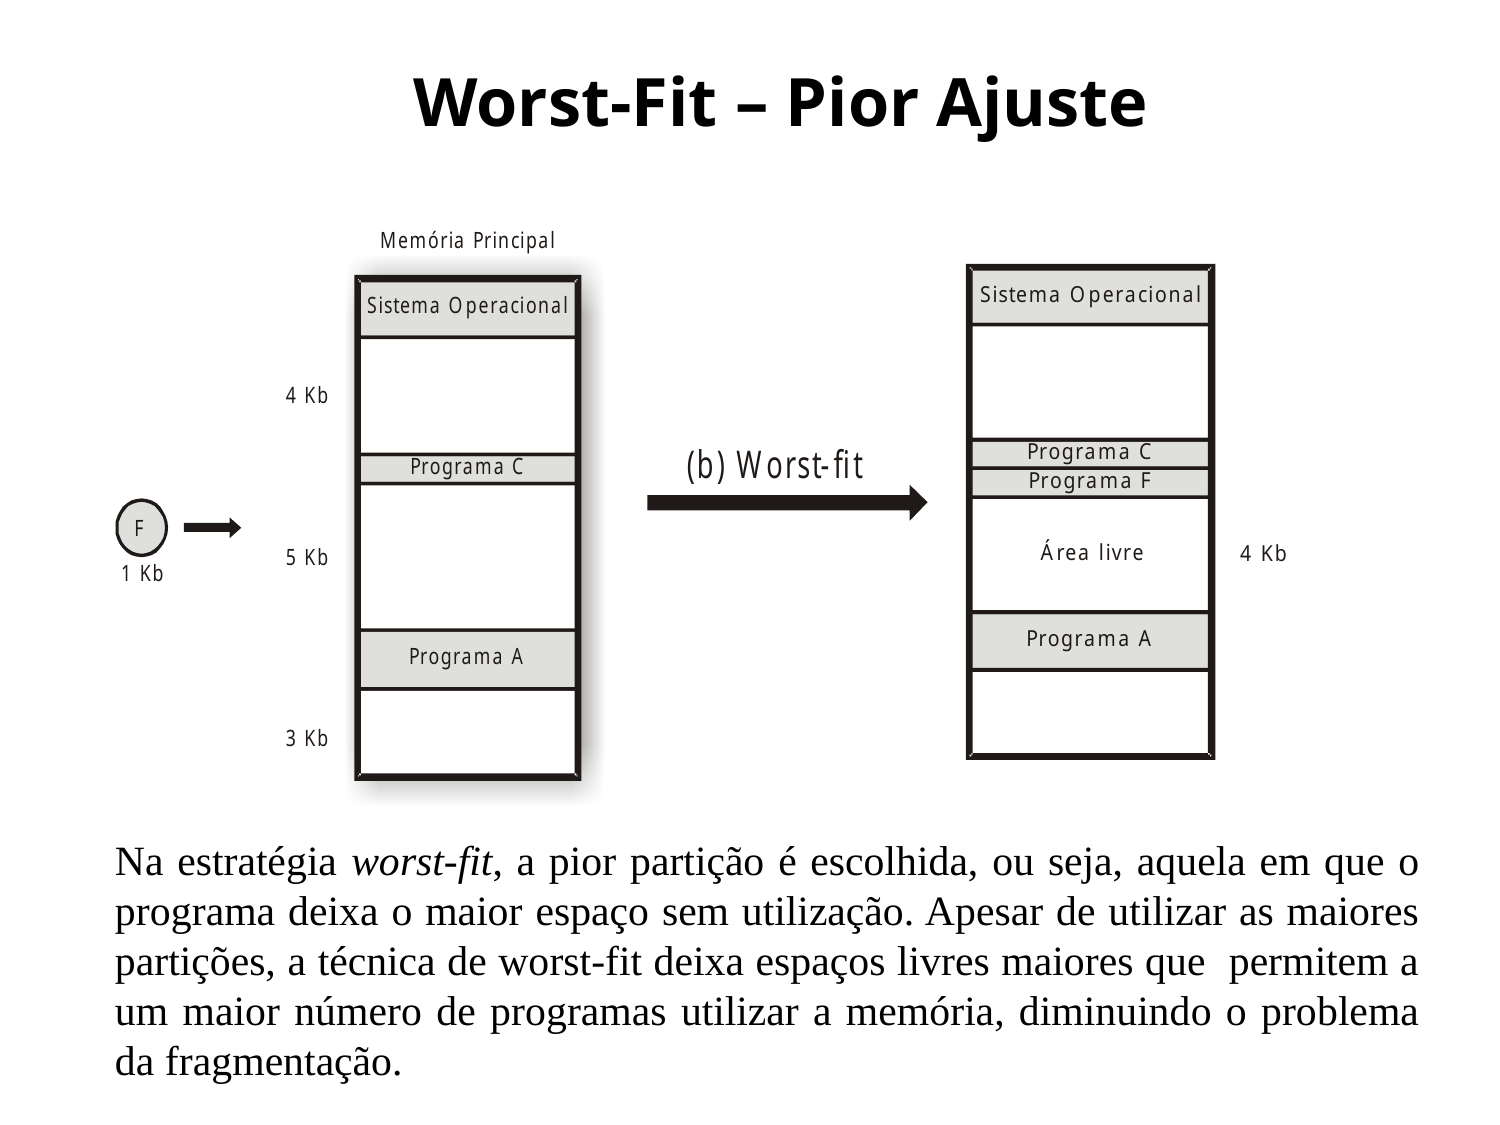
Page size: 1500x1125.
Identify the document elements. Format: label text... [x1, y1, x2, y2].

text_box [643, 444, 932, 526]
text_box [112, 227, 609, 810]
title Worst-Fit – Pior Ajuste [112, 24, 1450, 175]
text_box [962, 260, 1292, 764]
text_box Na estratégia worst-fit, a pior partição é escolhida, ou seja, aquela em que o programa deixa o maior espaço sem utilização. Apesar de utilizar as maiores partições, a técnica de worst-fit deixa espaços livres maiores que permitem a um maior número de programas utilizar a memória, diminuindo o problema da fragmentação. [100, 826, 1436, 1092]
